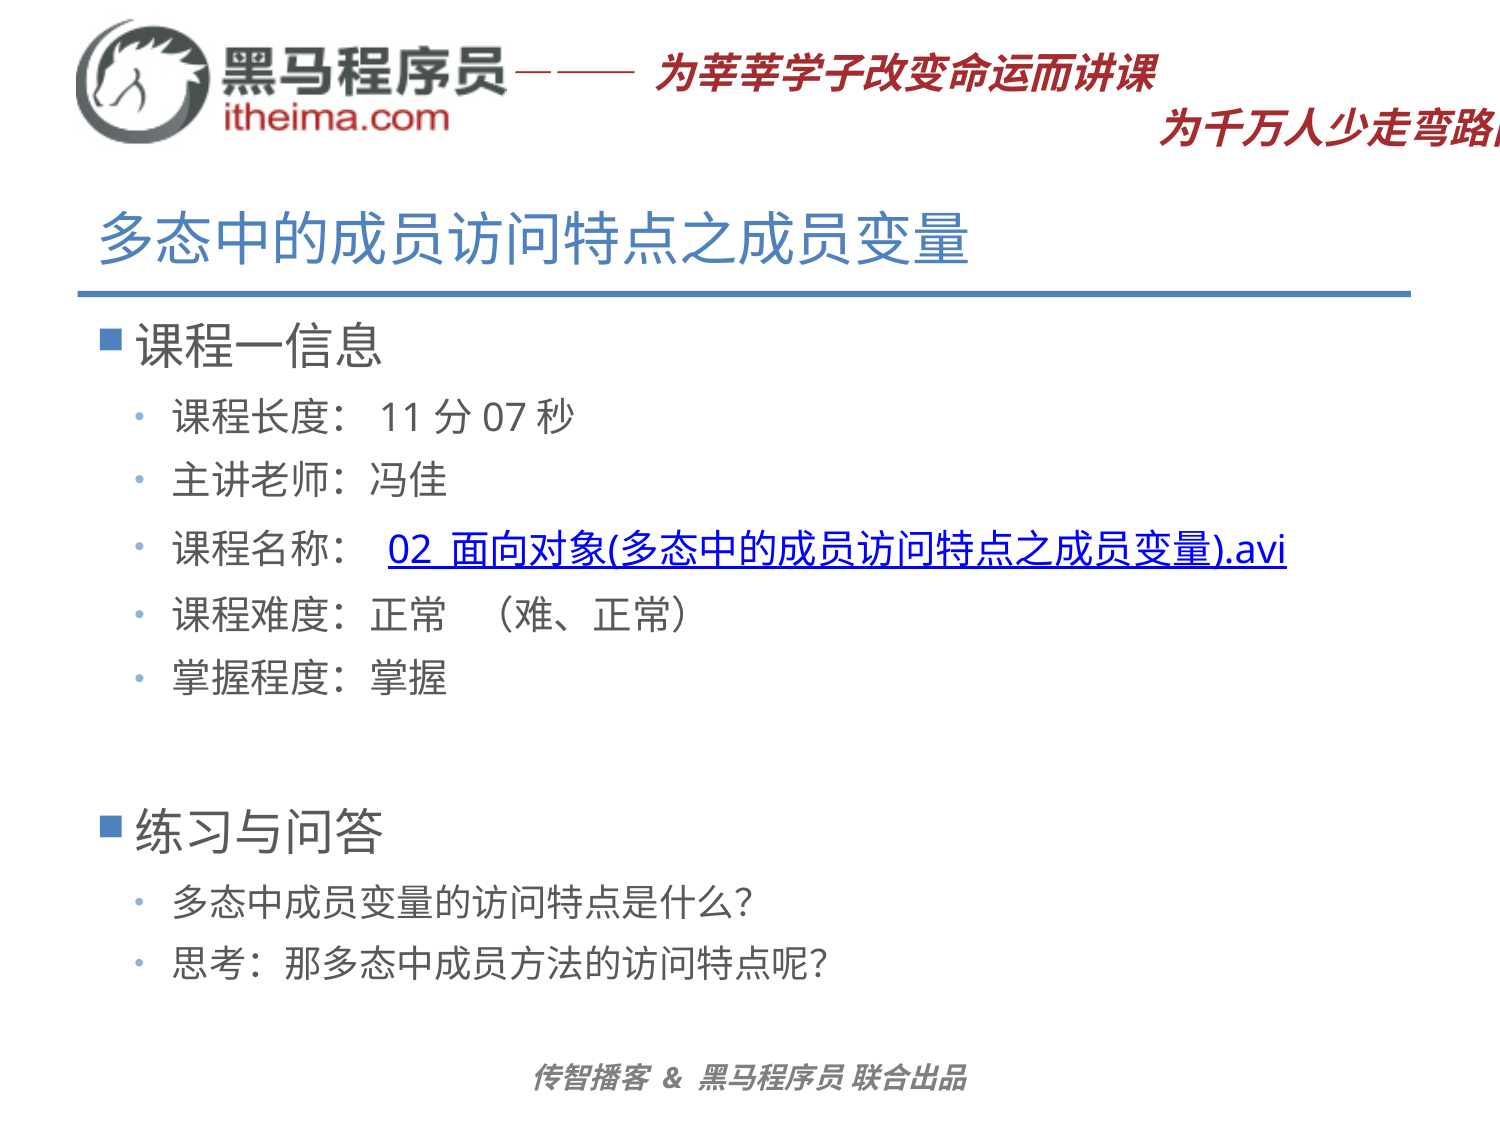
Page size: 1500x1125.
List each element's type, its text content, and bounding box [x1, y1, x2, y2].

list 课程一信息 课程长度：11分07秒 主讲老师：冯佳 课程名称： 02_面向对象(多态中的成员访问特点之成员变量).avi 课程难度：正常 （难、正常） 掌握程度：掌握 练习与问答 多态中成员变量的访问特点是什么？ 思考：那多态中成员方法的访问特点呢？ [81, 313, 1416, 996]
picture [76, 0, 507, 161]
title 多态中的成员访问特点之成员变量 [81, 162, 1416, 280]
